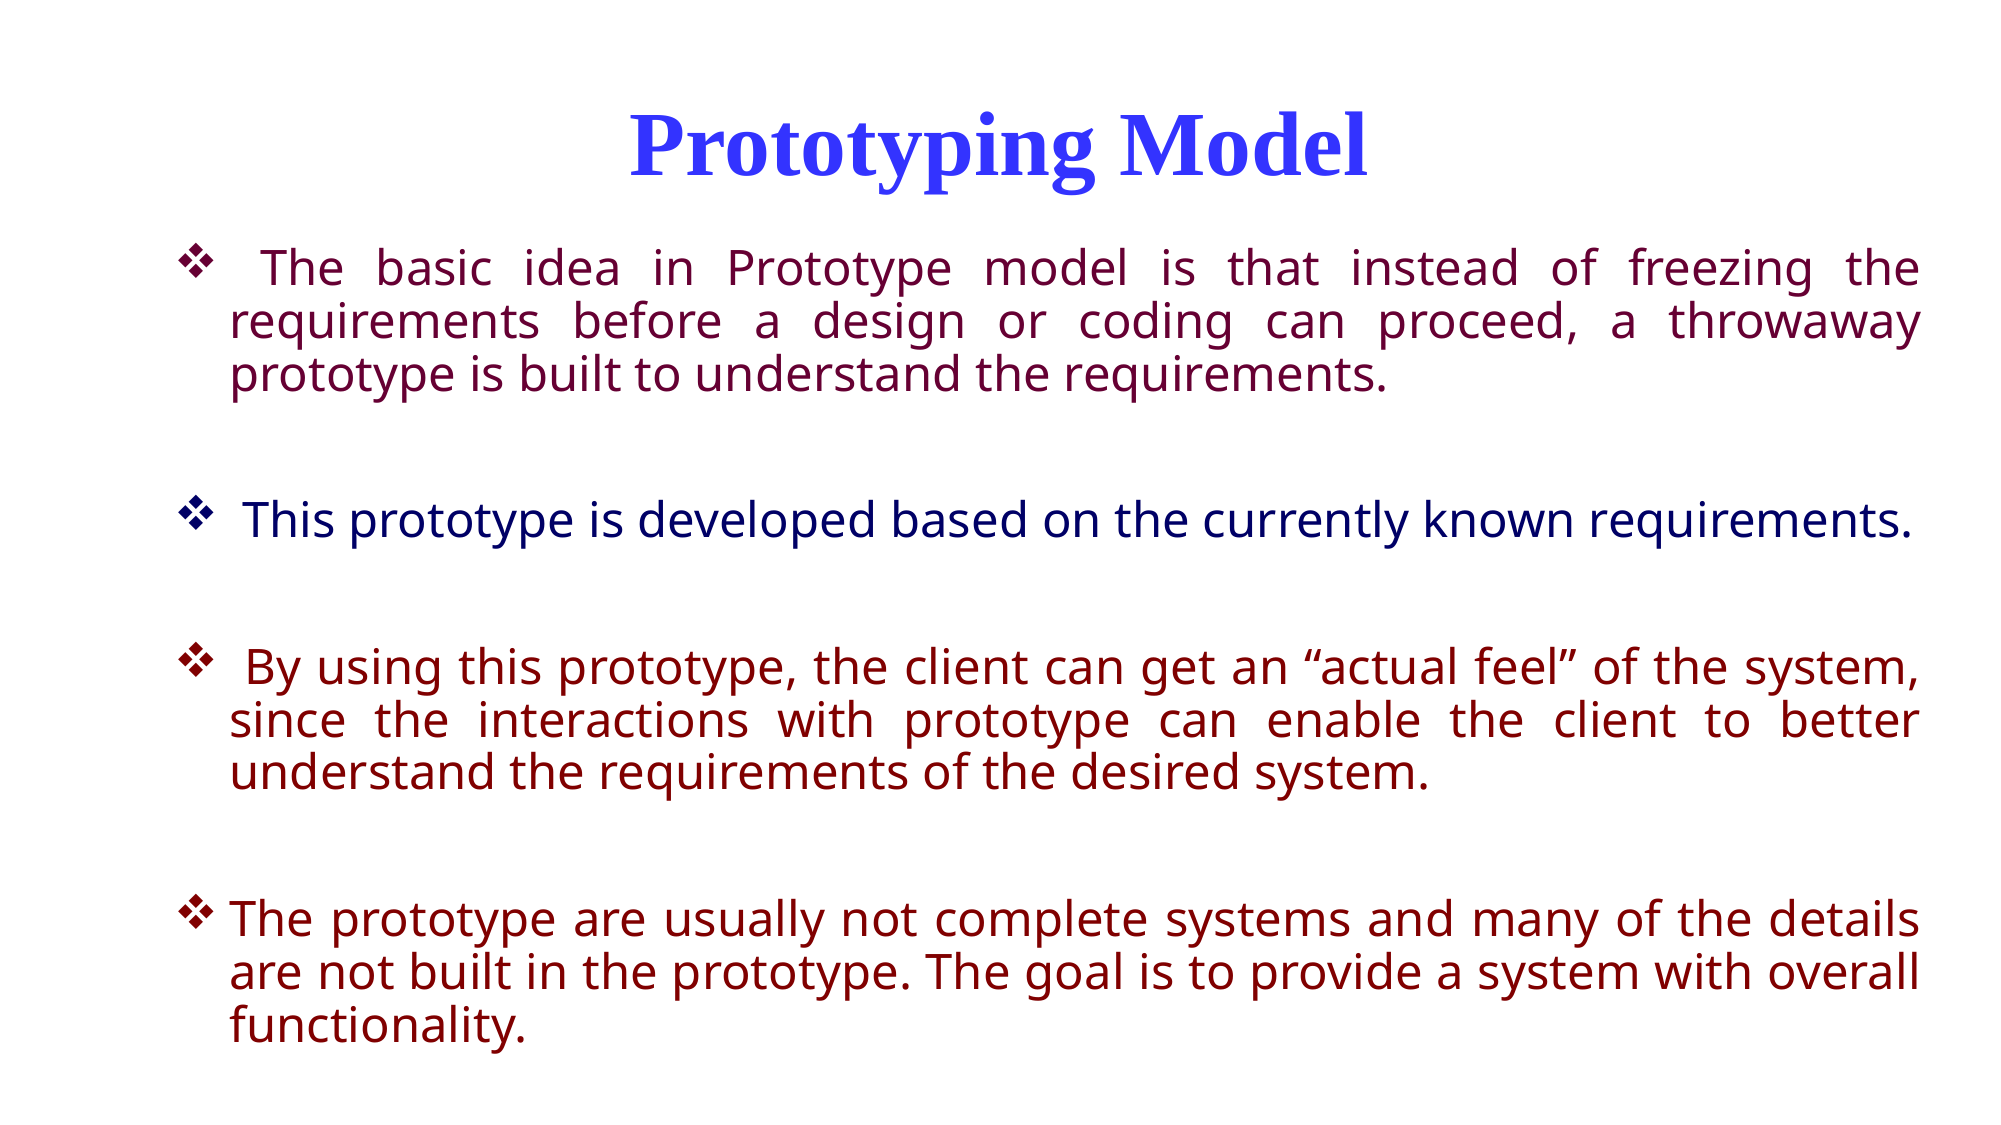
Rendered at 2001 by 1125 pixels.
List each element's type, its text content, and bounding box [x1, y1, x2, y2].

title Prototyping Model [249, 71, 1750, 203]
subtitle The basic idea in Prototype model is that instead of freezing the requirements before a design or coding can proceed, a throwaway prototype is built to understand the requirements. This prototype is developed based on the currently known requirements. By using this prototype, the client can get an “actual feel” of the system, since the interactions with prototype can enable the client to better understand the requirements of the desired system. The prototype are usually not complete systems and many of the details are not built in the prototype. The goal is to provide a system with overall functionality. [159, 235, 1939, 1081]
